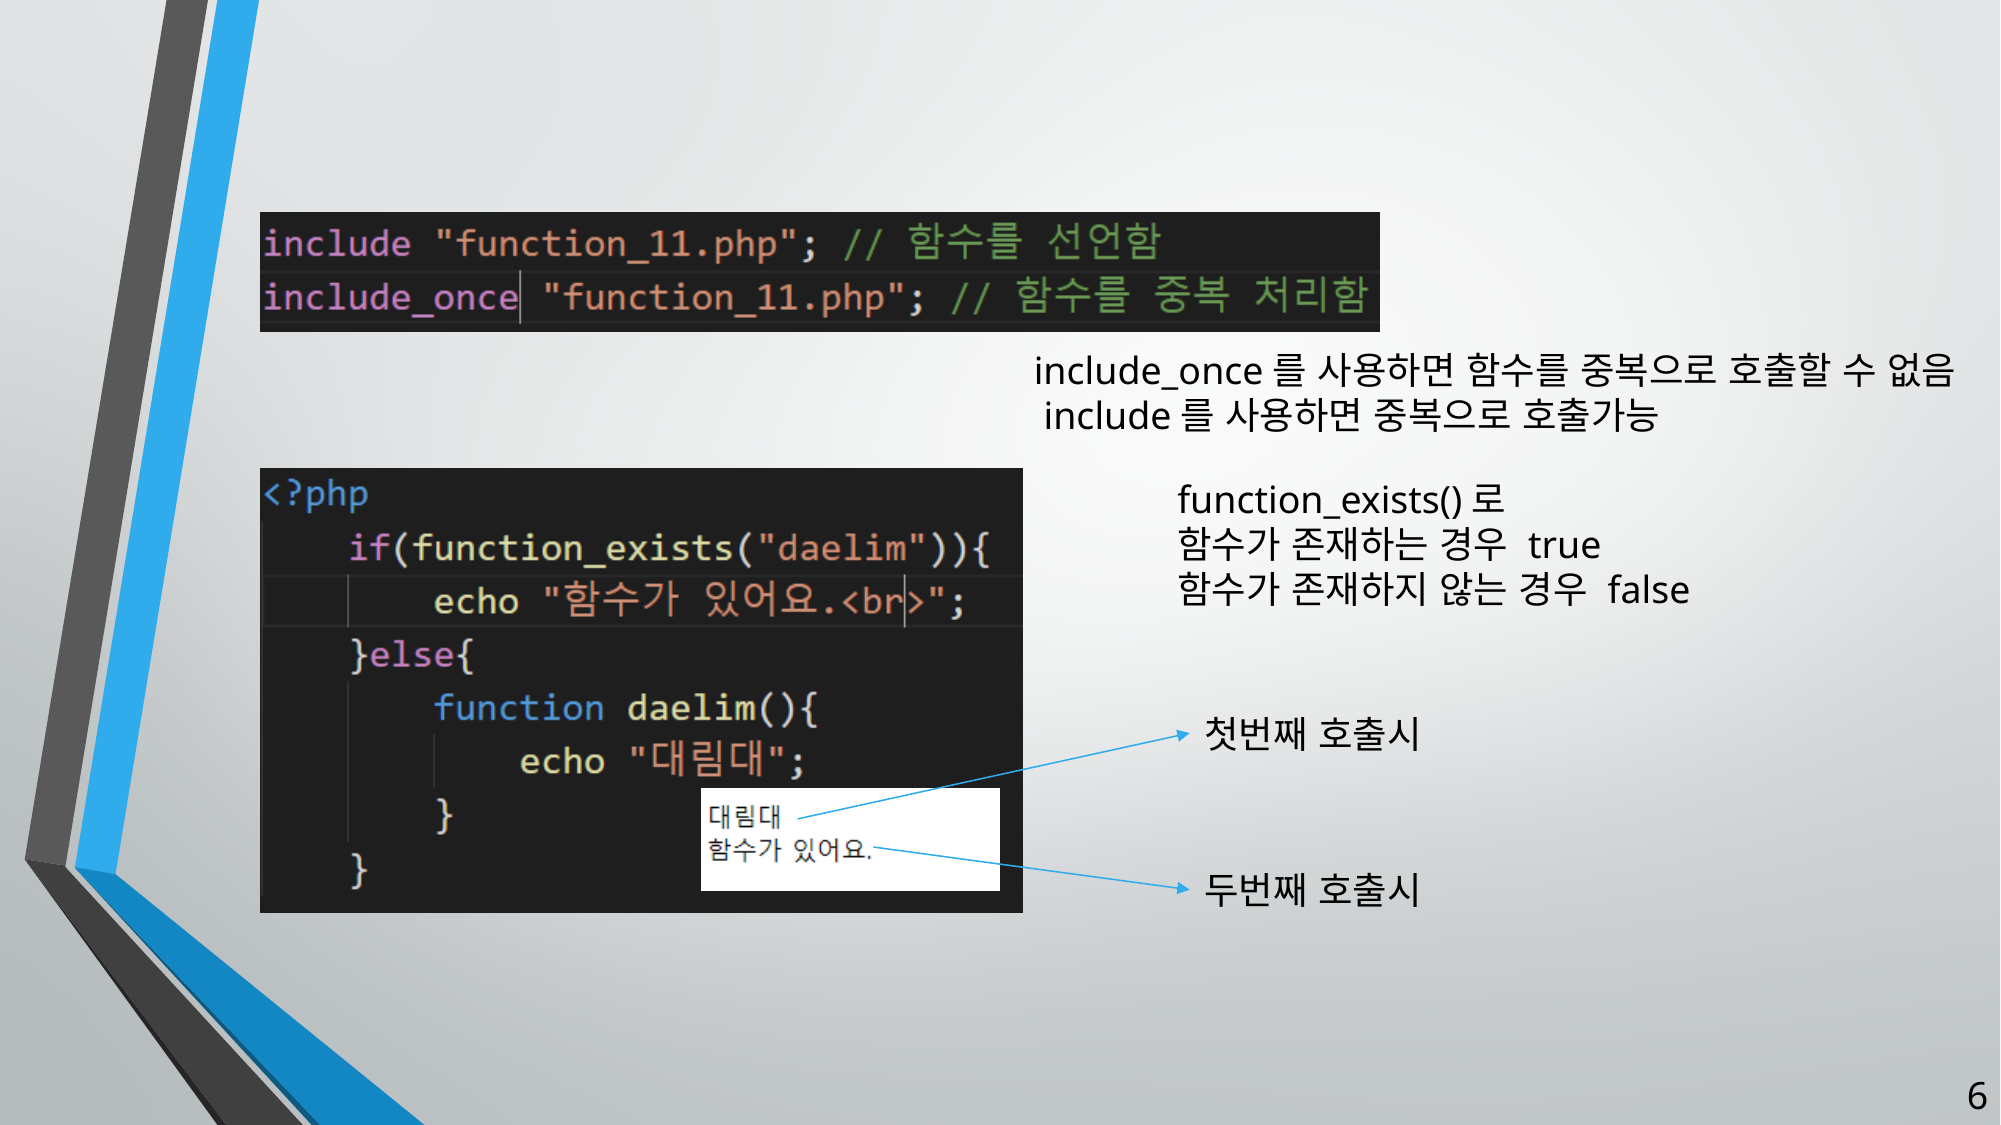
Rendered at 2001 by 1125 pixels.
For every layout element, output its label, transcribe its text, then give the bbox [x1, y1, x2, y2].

picture [259, 468, 1024, 913]
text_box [873, 846, 1181, 891]
text_box 첫번째 호출시 [1189, 703, 1437, 763]
text_box 6 [1952, 1064, 2000, 1125]
picture [259, 212, 1380, 332]
text_box 두번째 호출시 [1189, 859, 1437, 920]
text_box function_exists()로 함수가 존재하는 경우 true 함수가 존재하지 않는 경우 false [1162, 468, 1706, 619]
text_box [797, 733, 1181, 819]
text_box include_once를 사용하면 함수를 중복으로 호출할 수 없음 include를 사용하면 중복으로 호출가능 [1018, 339, 1972, 445]
